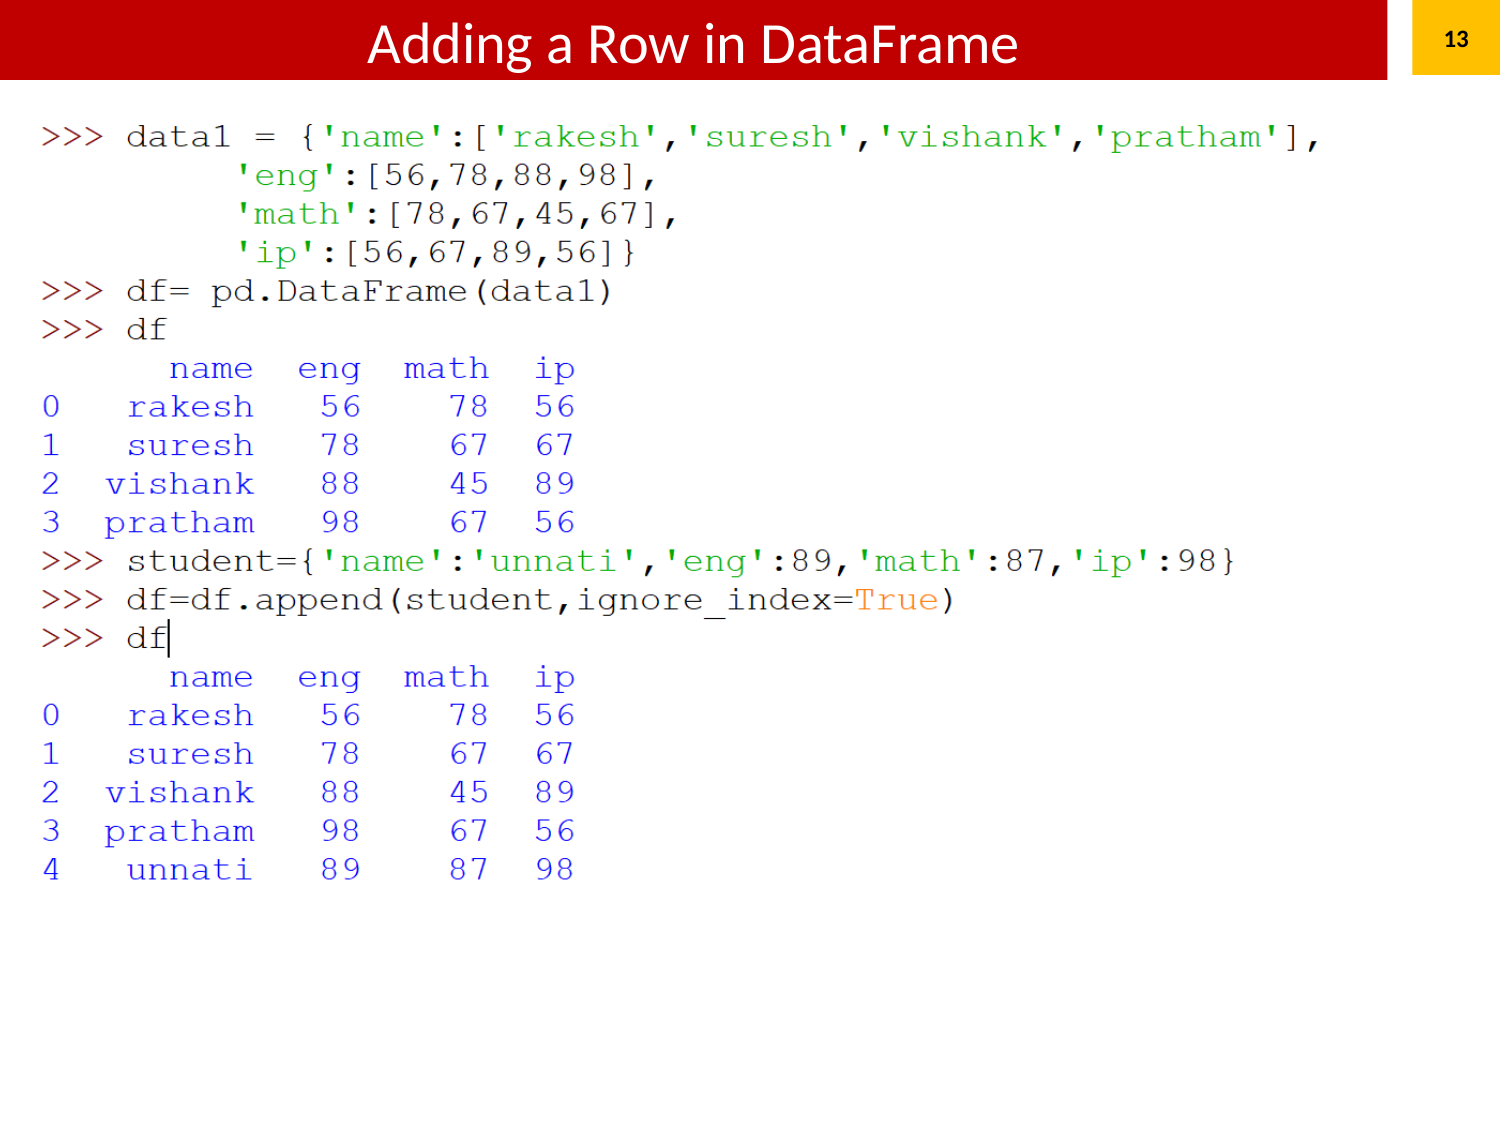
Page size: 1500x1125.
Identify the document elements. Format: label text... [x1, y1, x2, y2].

title Adding a Row in DataFrame [0, 0, 1388, 80]
picture [37, 124, 1338, 887]
slide_number 13 [1412, 0, 1500, 75]
